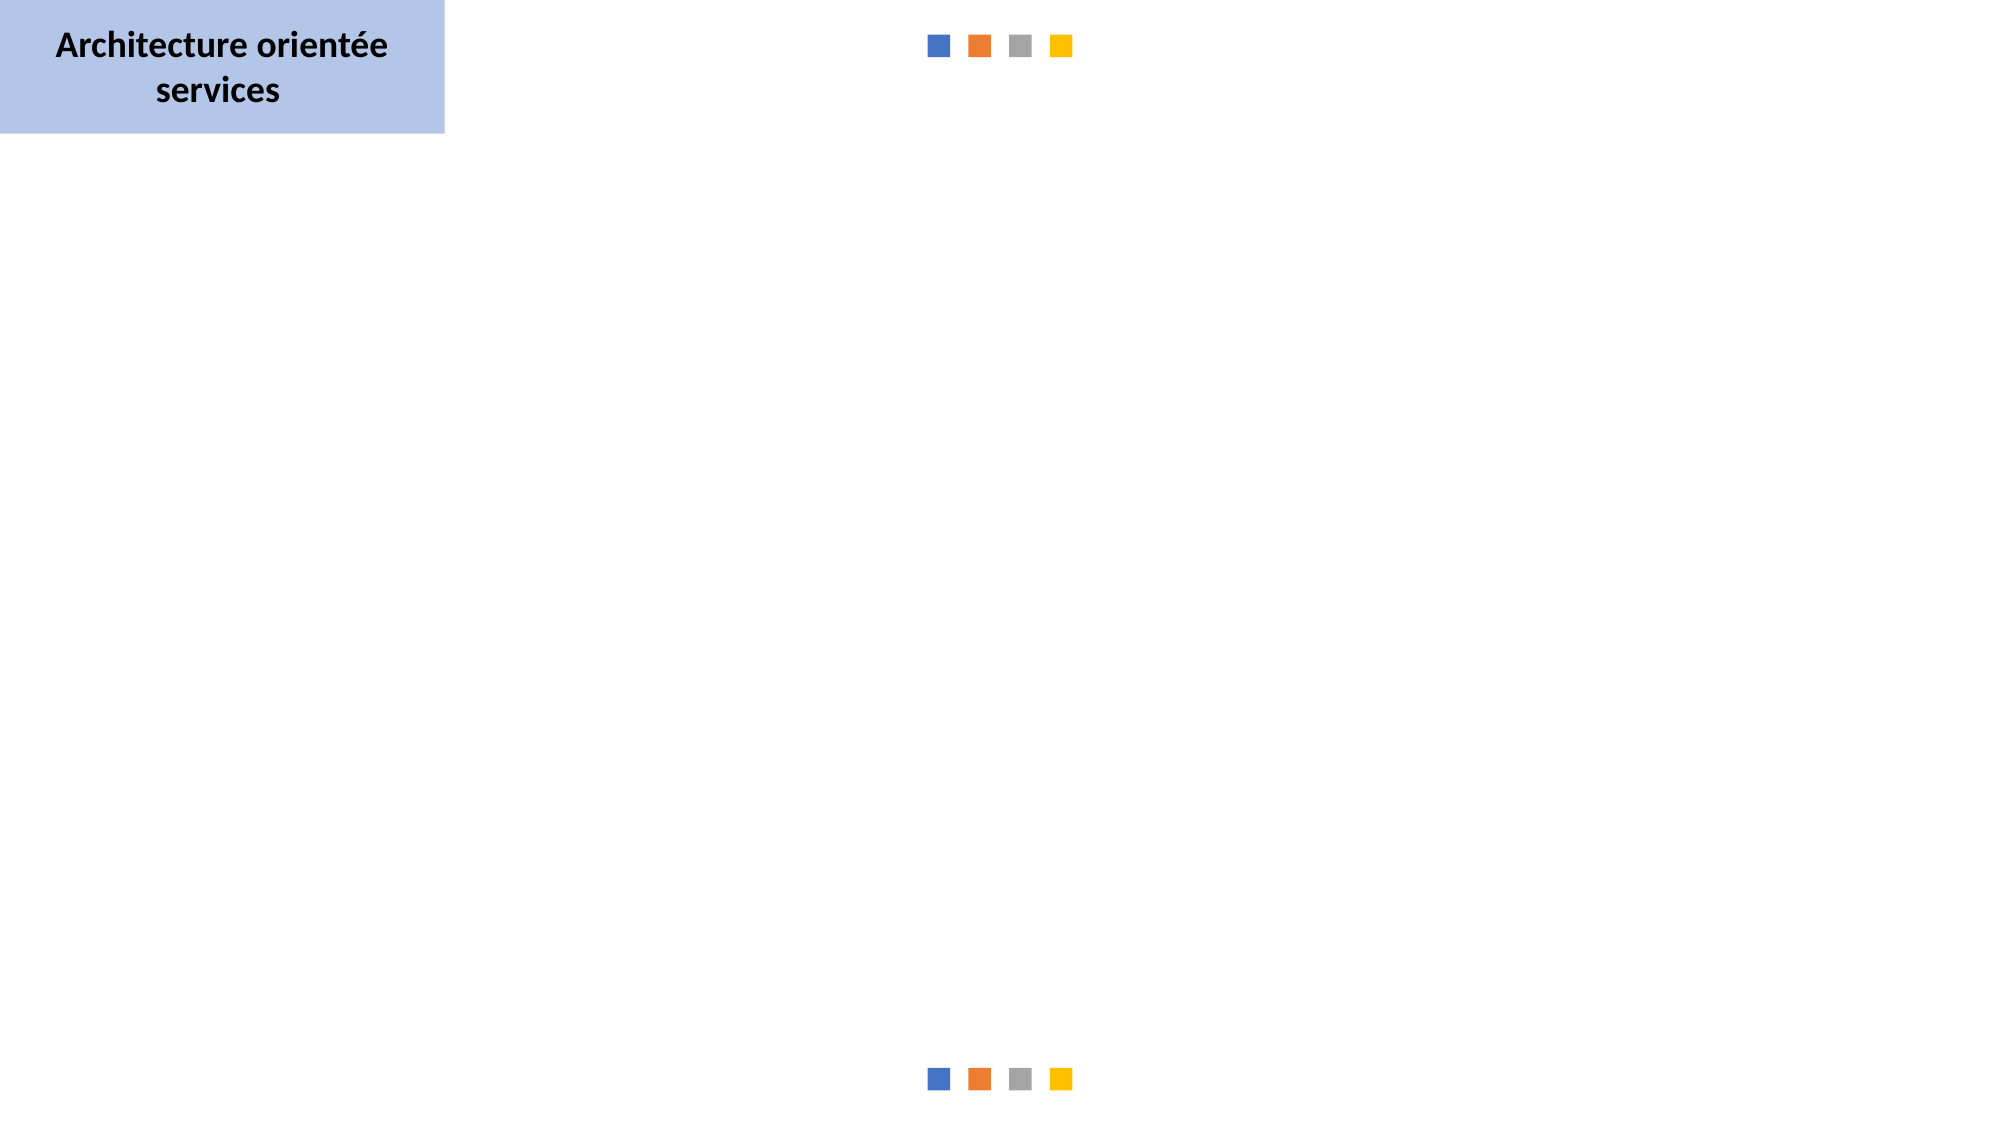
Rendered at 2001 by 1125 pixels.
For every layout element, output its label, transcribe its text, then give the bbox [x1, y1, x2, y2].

text_box Architecture orientée services [0, 0, 446, 135]
